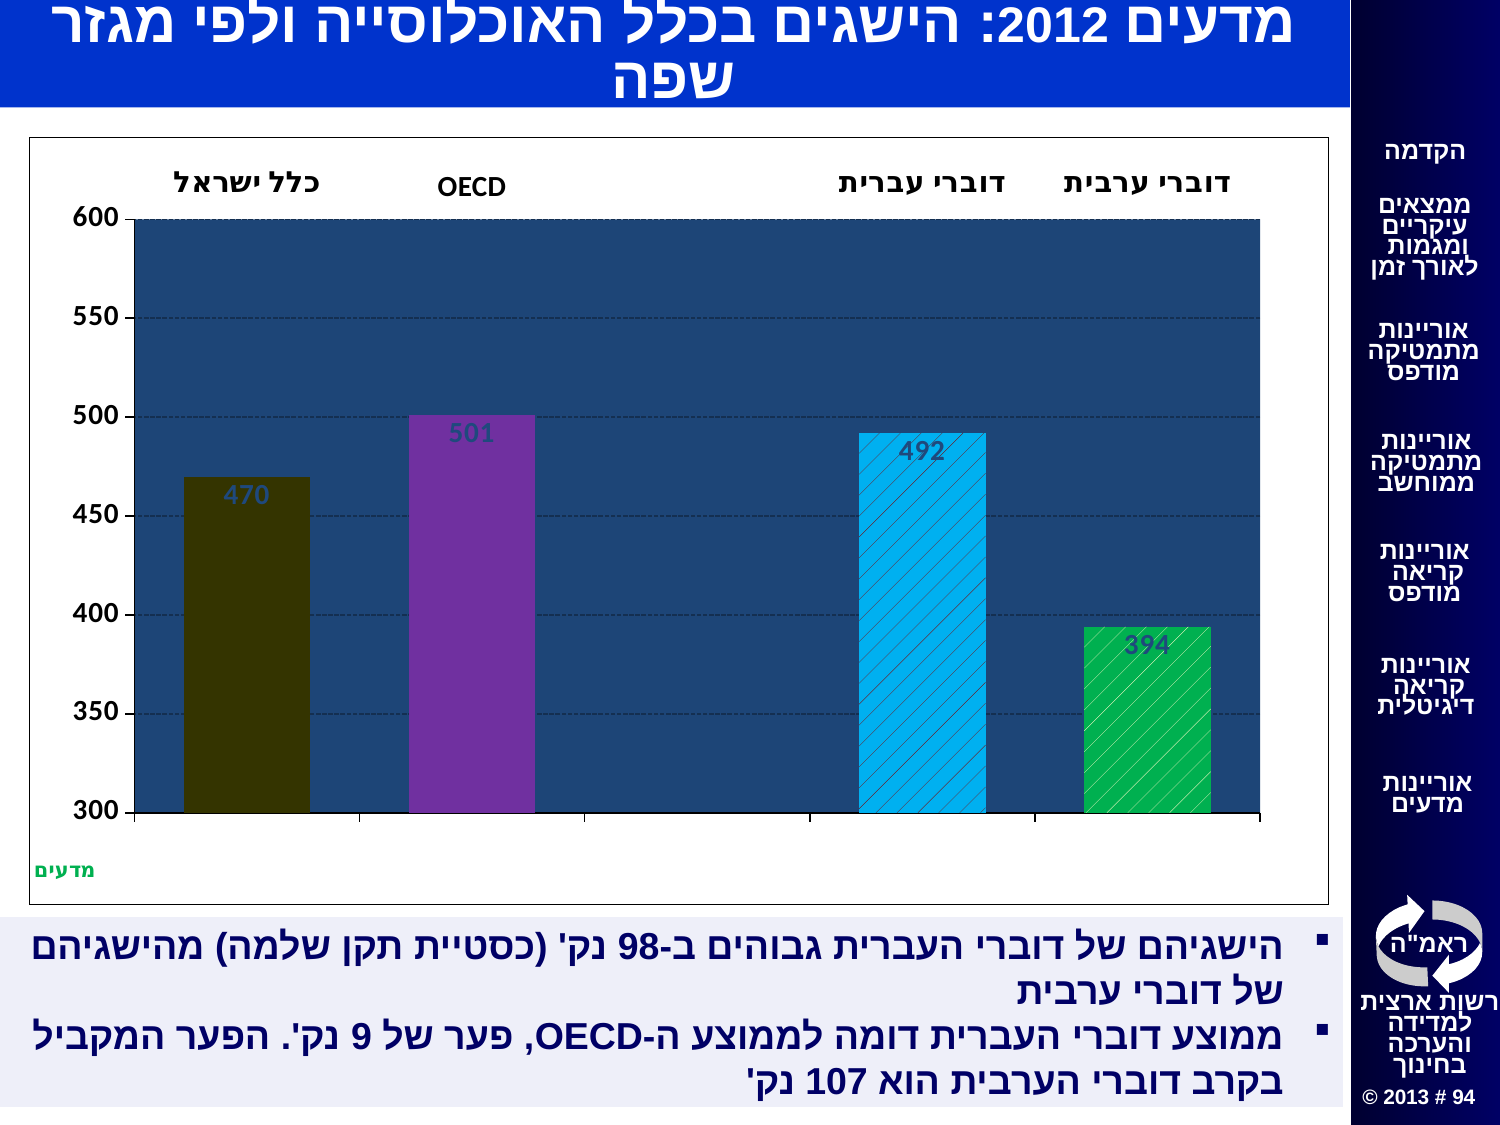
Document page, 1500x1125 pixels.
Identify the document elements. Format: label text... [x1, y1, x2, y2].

text_box מדעים 2012: הישגים בכלל האוכלוסייה ולפי מגזר שפה [0, 0, 1350, 108]
chart [29, 136, 1329, 906]
text_box הישגיהם של דוברי העברית גבוהים ב-98 נק' (כסטיית תקן שלמה) מהישגיהם של דוברי ערבית ממוצע דוברי העברית דומה לממוצע ה-OECD, פער של 9 נק'. הפער המקביל בקרב דוברי הערבית הוא 107 נק' [0, 914, 1346, 1110]
